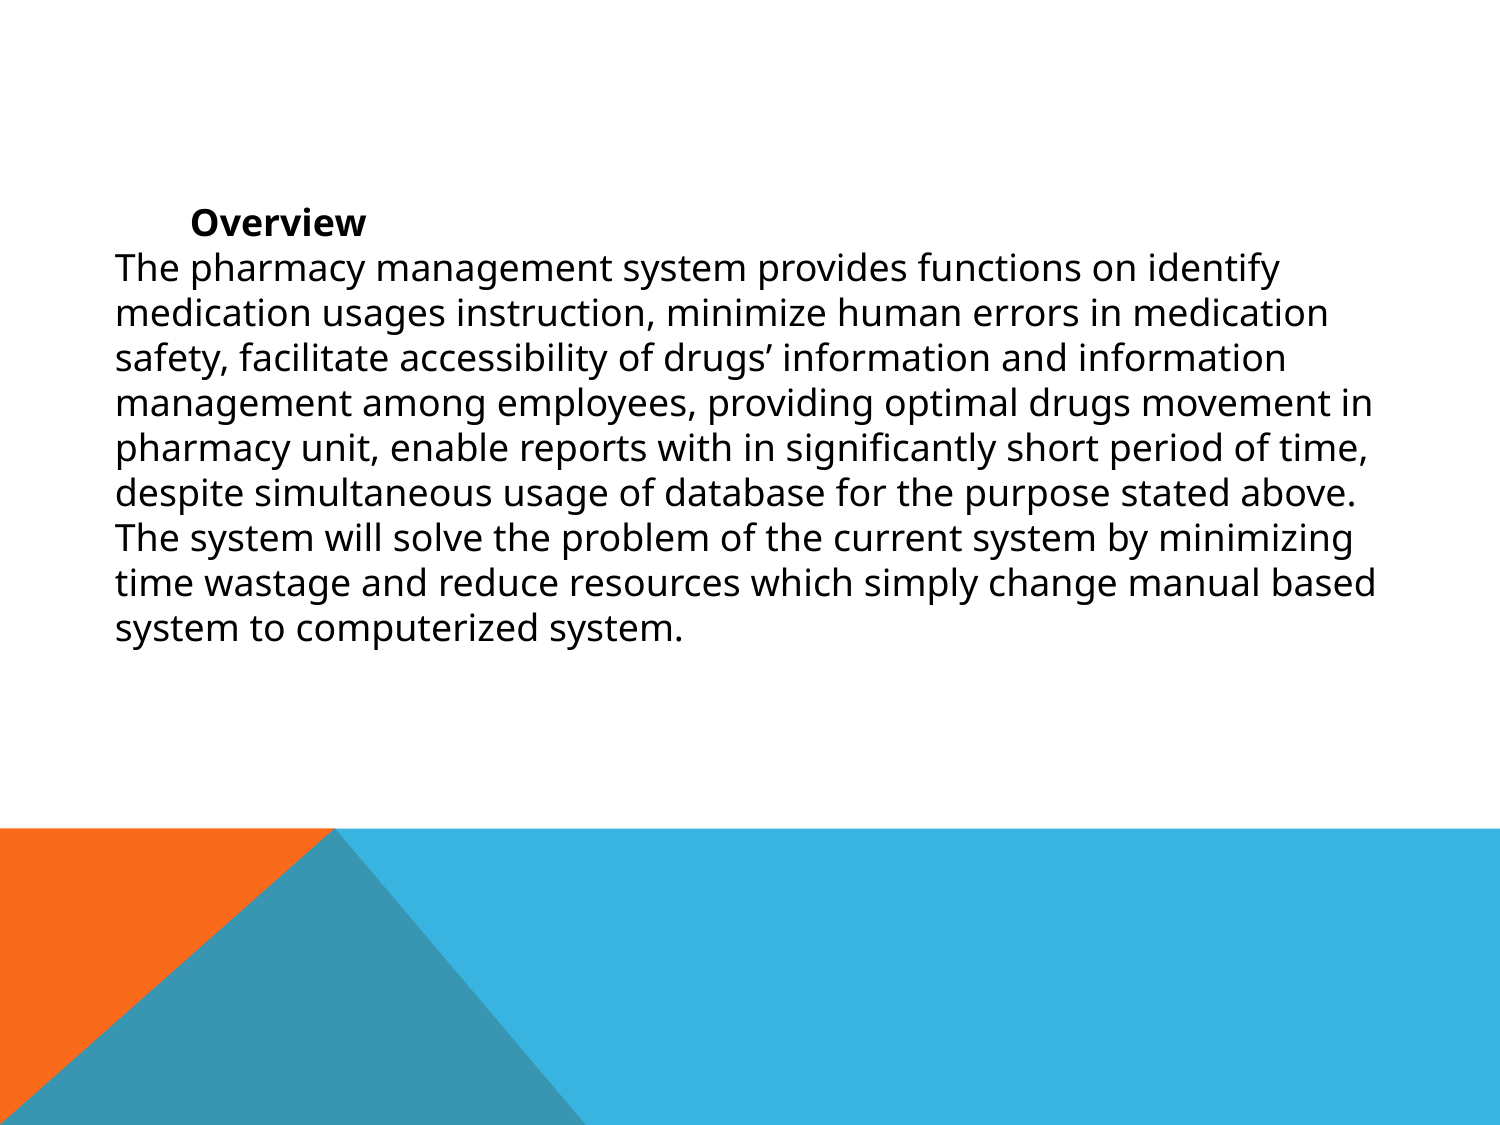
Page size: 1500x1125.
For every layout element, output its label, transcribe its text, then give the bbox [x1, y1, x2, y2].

text_box Overview The pharmacy management system provides functions on identify medication usages instruction, minimize human errors in medication safety, facilitate accessibility of drugs’ information and information management among employees, providing optimal drugs movement in pharmacy unit, enable reports with in significantly short period of time, despite simultaneous usage of database for the purpose stated above. The system will solve the problem of the current system by minimizing time wastage and reduce resources which simply change manual based system to computerized system. [100, 191, 1424, 657]
